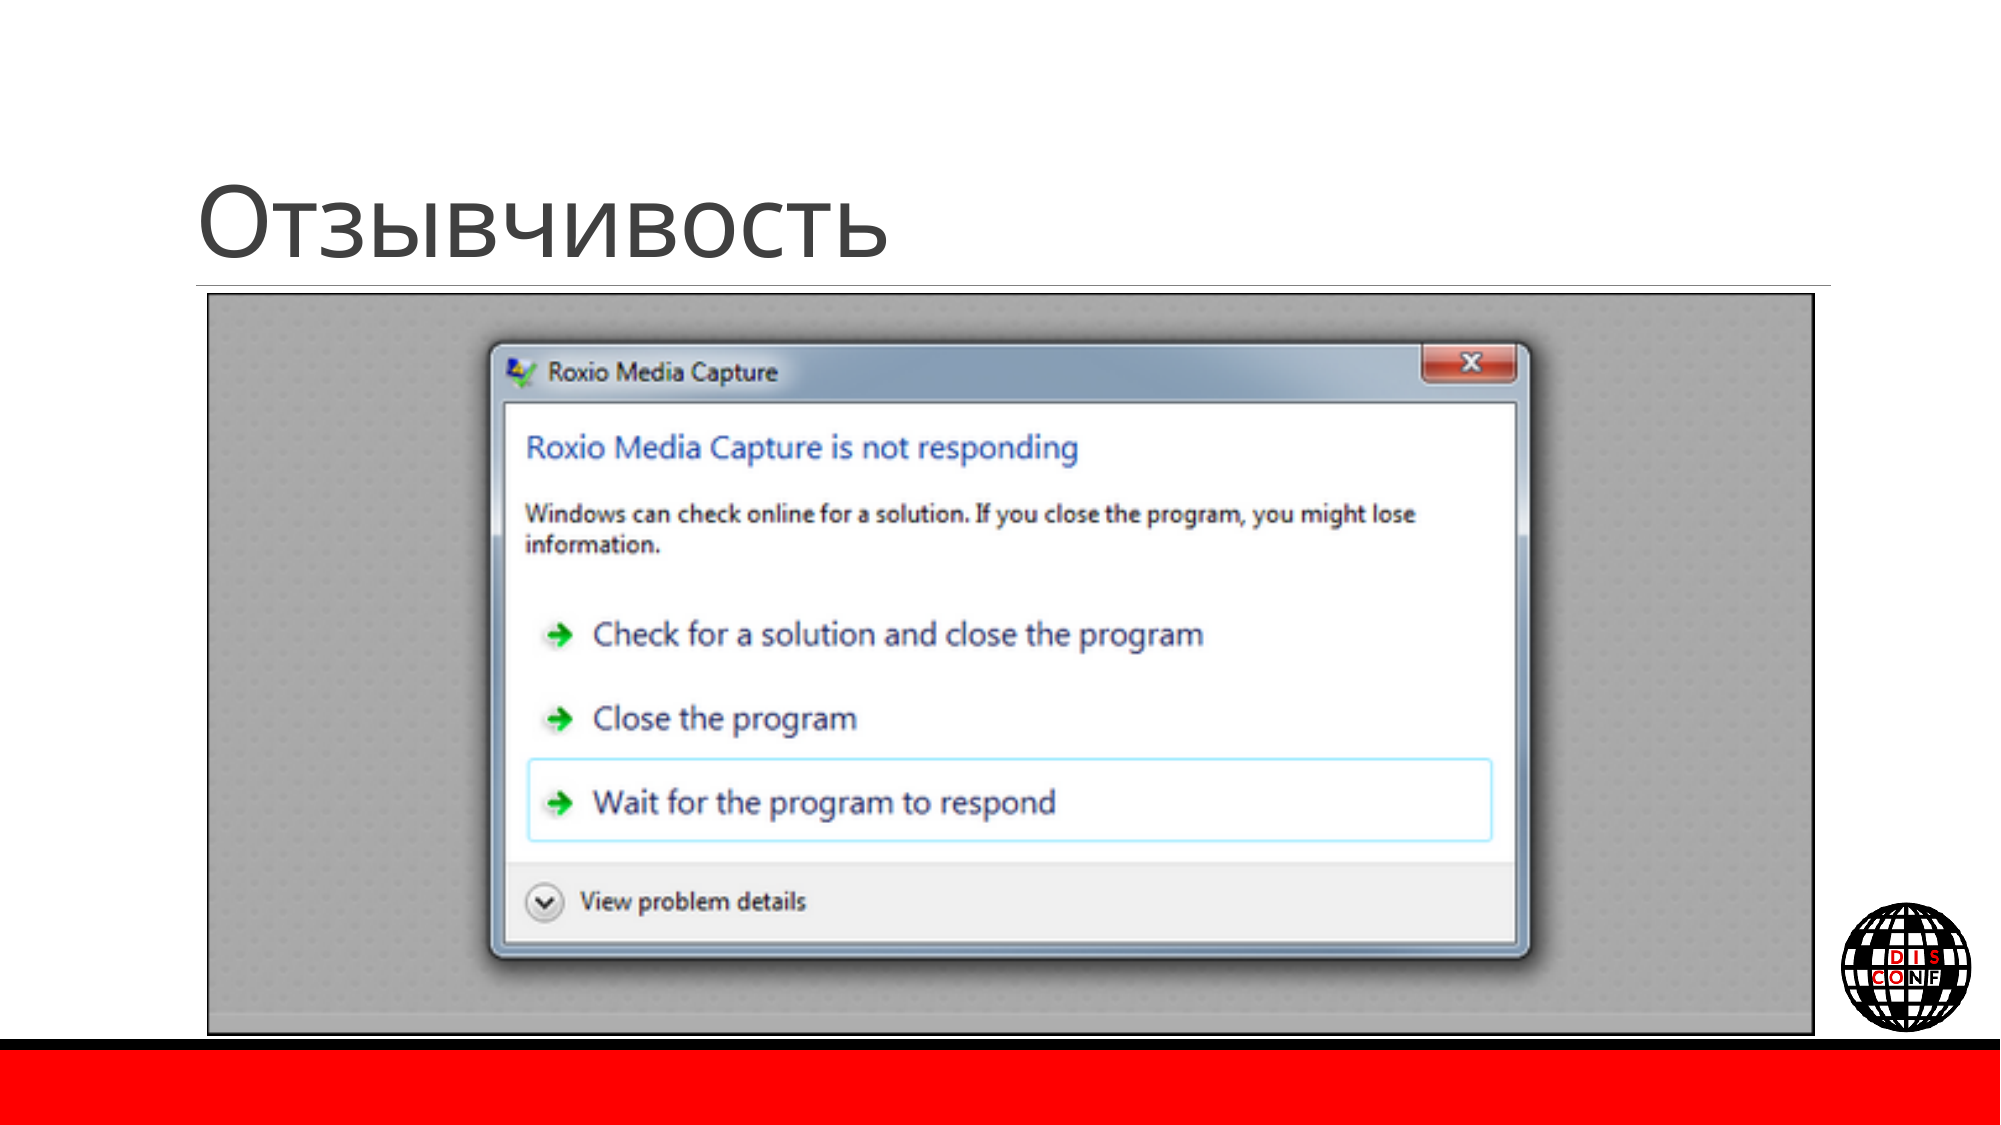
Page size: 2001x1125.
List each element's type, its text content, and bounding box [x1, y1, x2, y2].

title Отзывчивость [180, 47, 1830, 285]
picture [206, 292, 1816, 1036]
picture [1839, 901, 1972, 1034]
